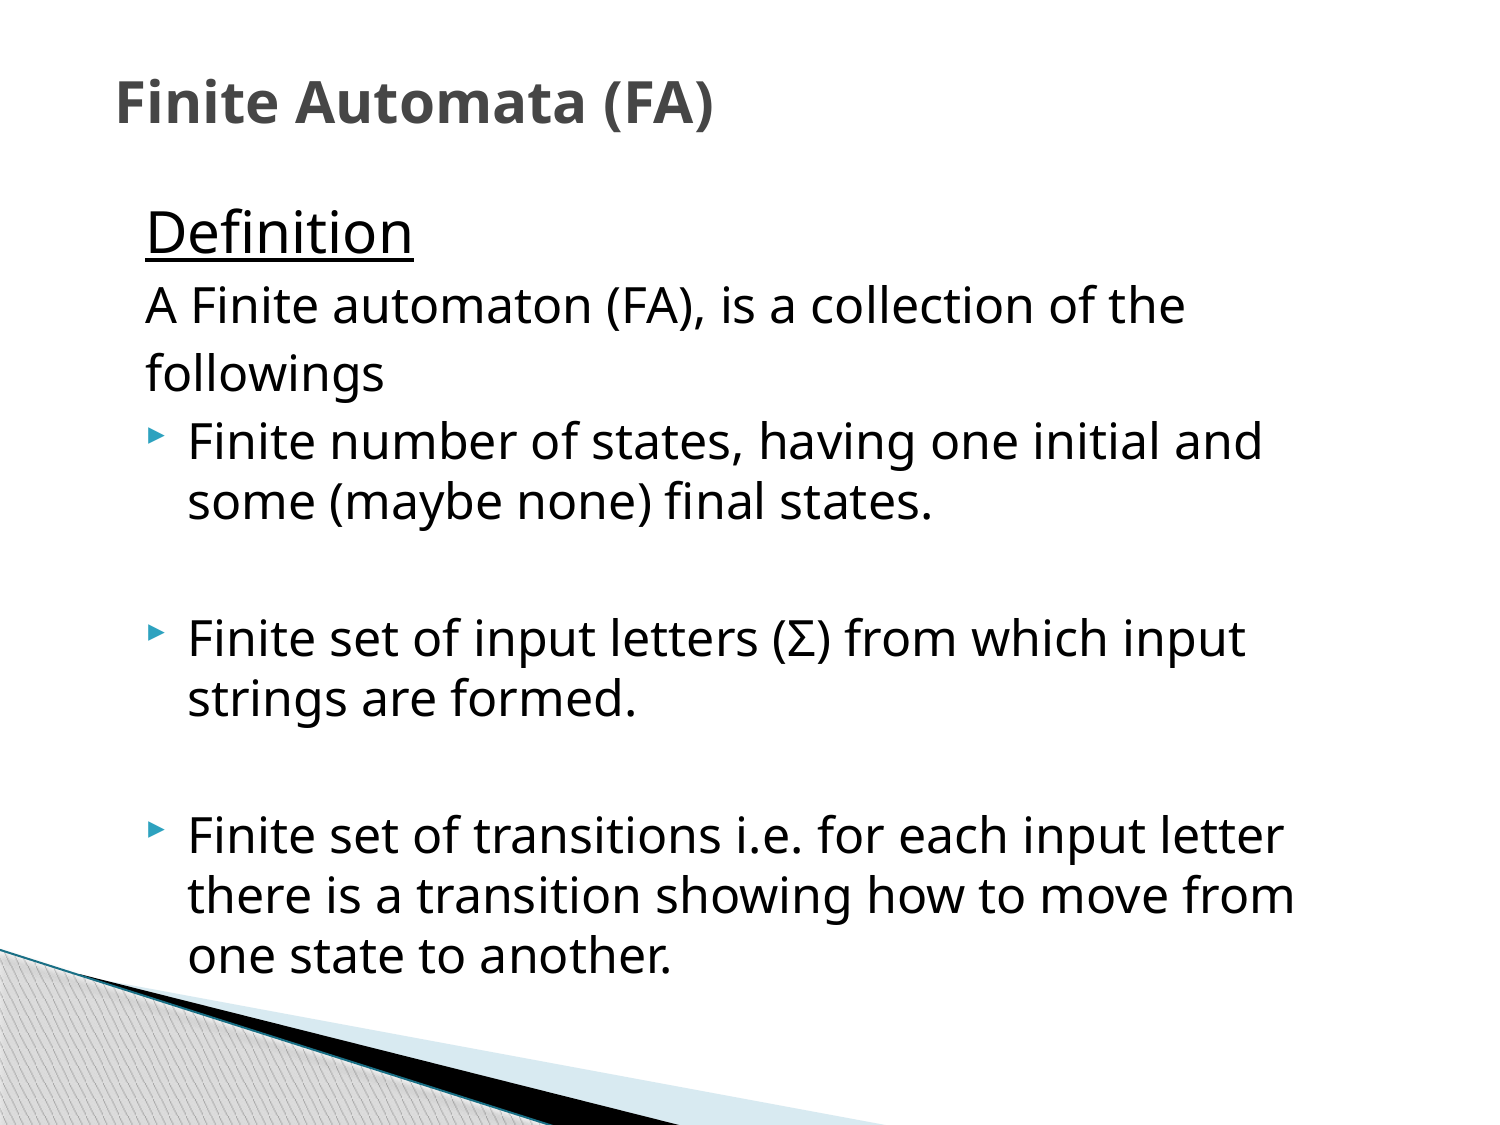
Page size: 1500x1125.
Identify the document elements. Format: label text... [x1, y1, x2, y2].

title Finite Automata (FA) [99, 37, 1375, 163]
list Definition A Finite automaton (FA), is a collection of the followings Finite number of states, having one initial and some (maybe none) final states. Finite set of input letters (Σ) from which input strings are formed. Finite set of transitions i.e. for each input letter there is a transition showing how to move from one state to another. [112, 187, 1388, 1076]
